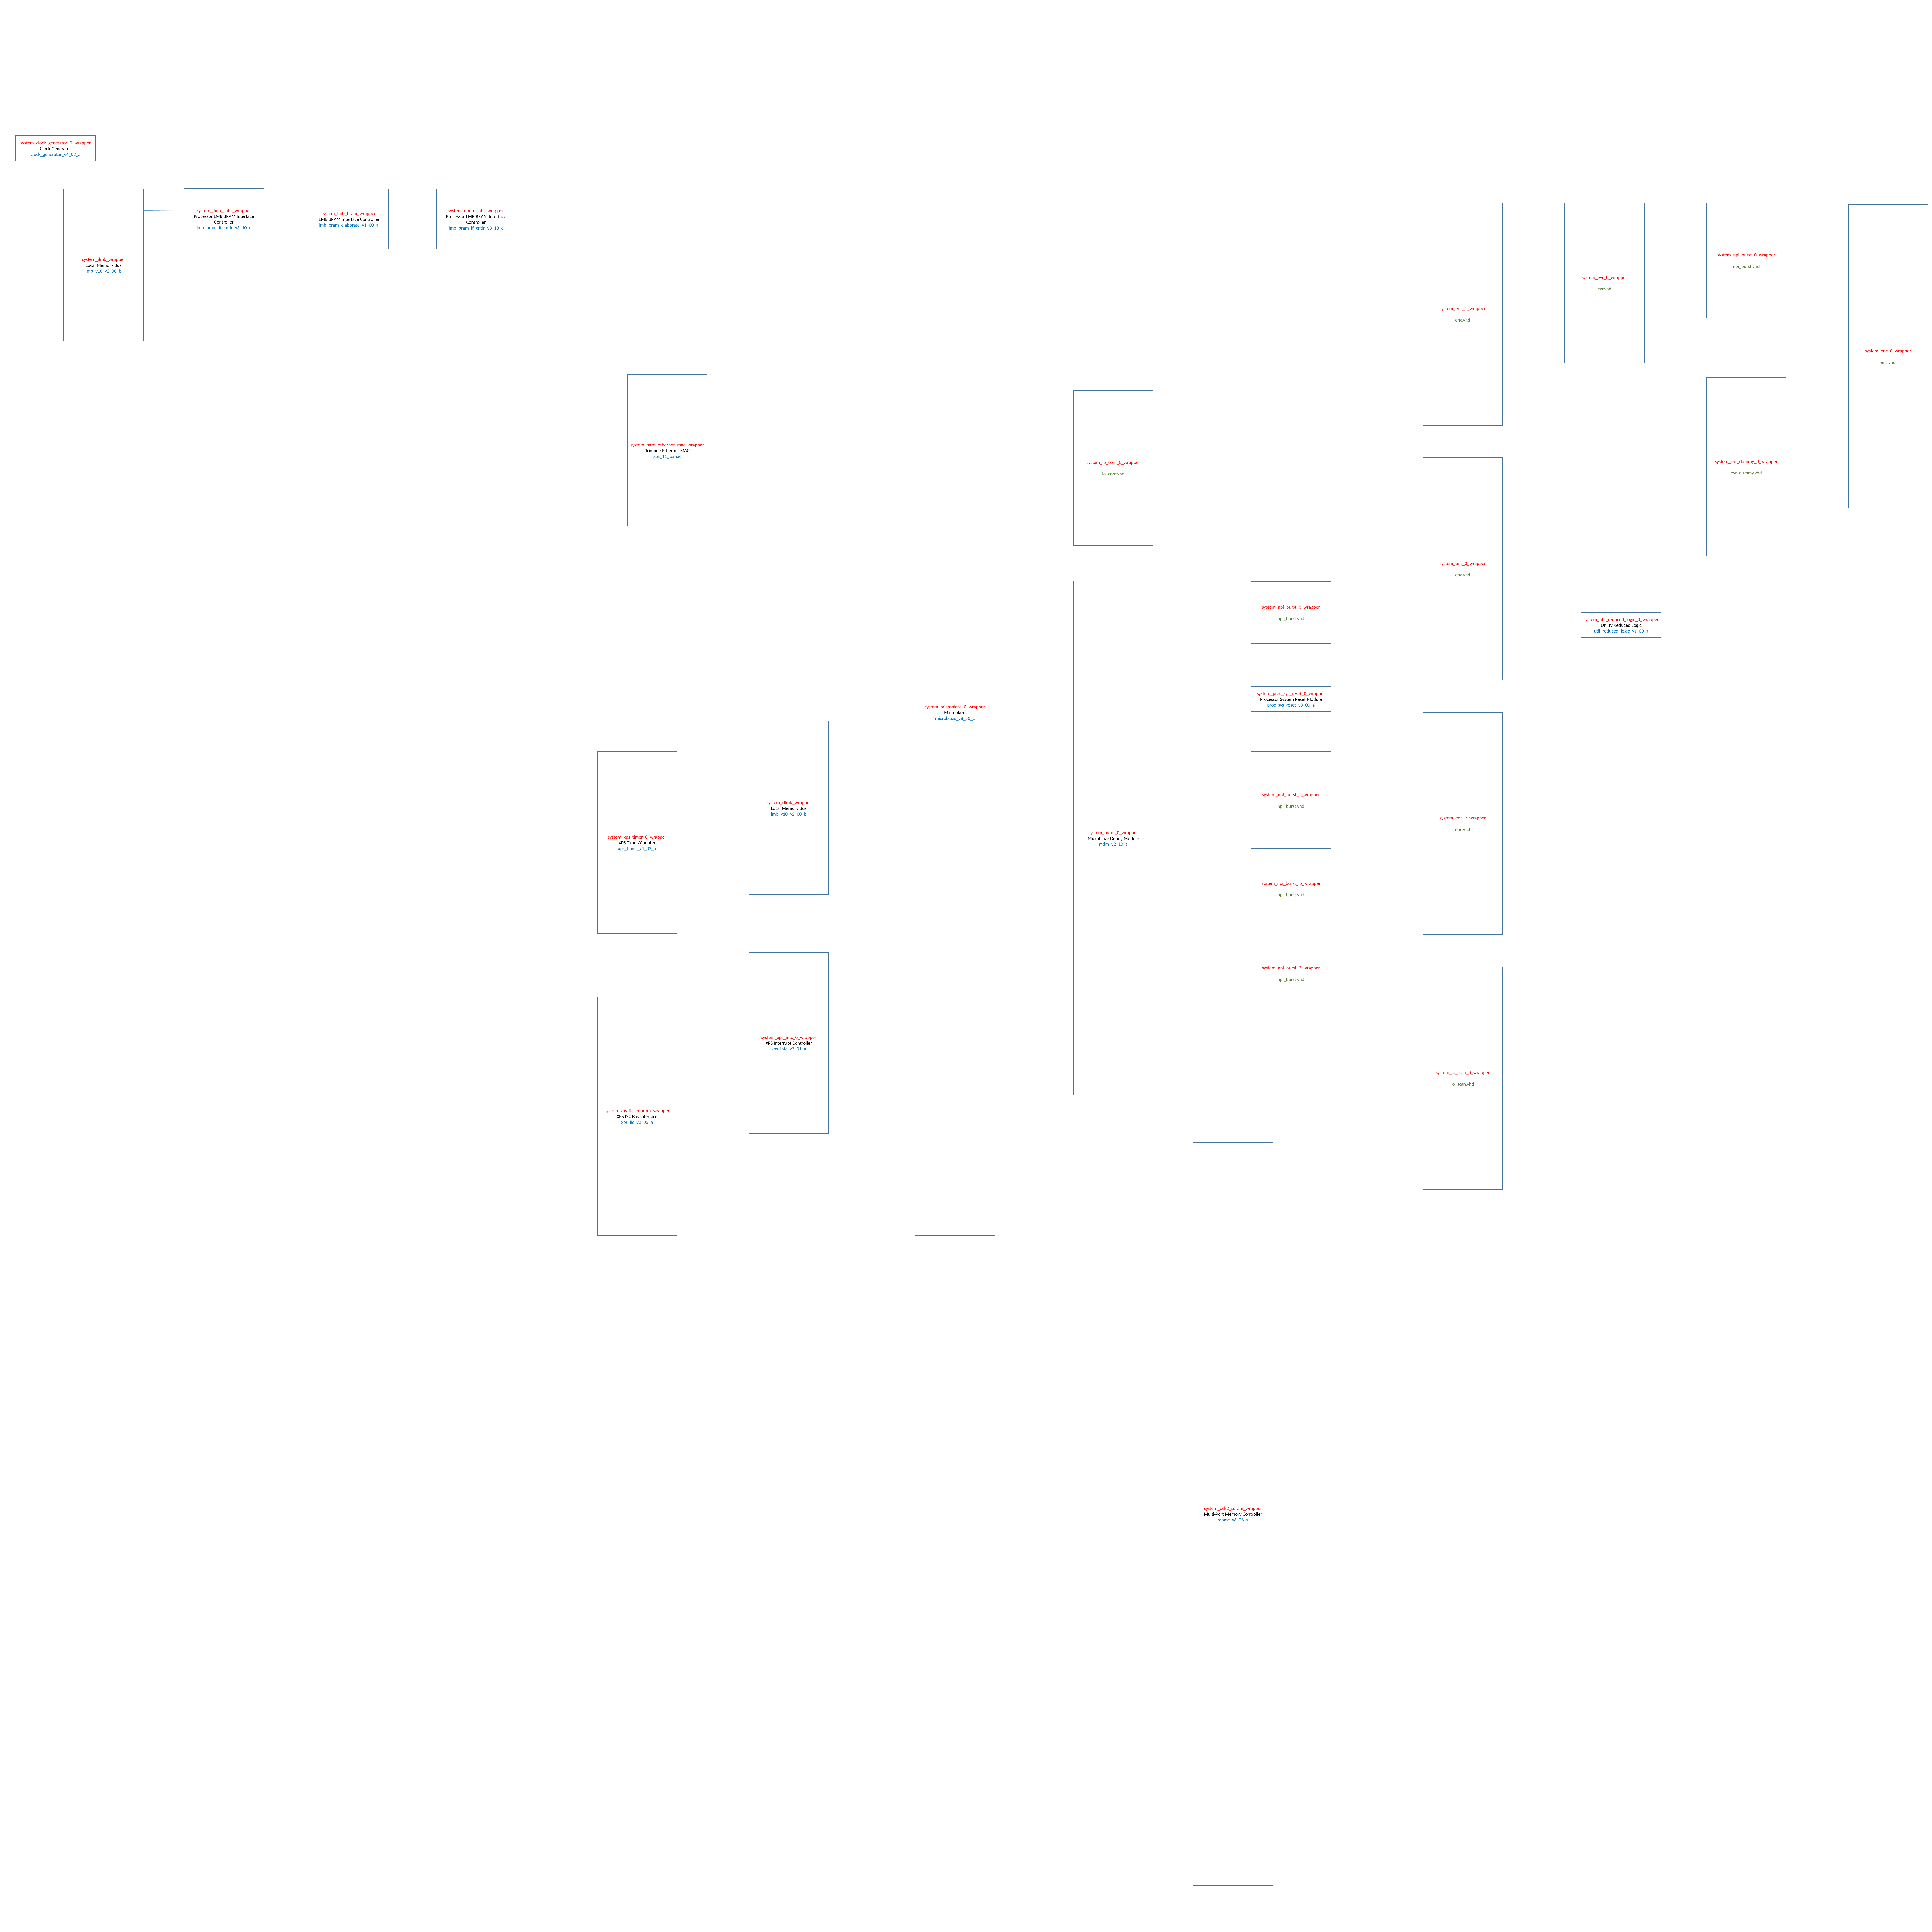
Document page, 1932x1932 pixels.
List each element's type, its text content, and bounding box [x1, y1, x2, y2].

text_box system_npi_burst_0_wrapper npi_burst.vhd [1706, 203, 1786, 318]
text_box system_npi_burst_3_wrapper npi_burst.vhd [1251, 581, 1331, 644]
text_box system_io_conf_0_wrapper io_conf.vhd [1073, 390, 1153, 546]
text_box system_npi_burst_io_wrapper npi_burst.vhd [1251, 876, 1331, 901]
text_box system_io_scan_0_wrapper io_scan.vhd [1423, 967, 1503, 1190]
text_box system_dlmb_wrapper Local Memory Bus lmb_v10_v2_00_b [749, 721, 829, 895]
text_box system_dlmb_cntlr_wrapper Processor LMB BRAM Interface Controller lmb_bram_if_cntlr_v3_10_c [436, 189, 516, 249]
text_box system_xps_timer_0_wrapper XPS Timer/Counter xps_timer_v1_02_a [597, 751, 677, 934]
text_box system_hard_ethernet_mac_wrapper Trimode Ethernet MAC xps_11_temac [627, 374, 707, 526]
text_box system_ddr3_sdram_wrapper Multi-Port Memory Controller mpmc_v6_06_a [1193, 1142, 1273, 1886]
text_box system_enc_1_wrapper enc.vhd [1423, 203, 1503, 426]
text_box system_proc_sys_reset_0_wrapper Processor System Reset Module proc_sys_reset_v3_00_a [1251, 686, 1331, 712]
text_box system_util_reduced_logic_0_wrapper Utility Reduced Logic util_reduced_logic_v1_00_a [1581, 612, 1661, 638]
text_box system_enc_3_wrapper enc.vhd [1423, 457, 1503, 680]
text_box system_npi_burst_2_wrapper npi_burst.vhd [1251, 929, 1331, 1018]
text_box system_npi_burst_1_wrapper npi_burst.vhd [1251, 751, 1331, 849]
text_box system_ilmb_wrapper Local Memory Bus lmb_v10_v2_00_b [63, 189, 144, 341]
text_box system_enc_2_wrapper enc.vhd [1423, 712, 1503, 935]
text_box system_mdm_0_wrapper Microblaze Debug Module mdm_v2_10_a [1073, 581, 1153, 1095]
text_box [184, 189, 389, 249]
text_box system_xps_iic_eeprom_wrapper XPS I2C Bus Interface xps_iic_v2_03_a [597, 997, 677, 1236]
text_box system_clock_generator_0_wrapper Clock Generator clock_generator_v4_03_a [15, 135, 96, 161]
text_box system_microblaze_0_wrapper Microblaze microblaze_v8_50_c [915, 189, 995, 1236]
text_box system_enc_0_wrapper enc.vhd [1848, 204, 1928, 508]
text_box system_xps_intc_0_wrapper XPS Interrupt Controller xps_intc_v2_01_a [749, 952, 829, 1134]
text_box system_evr_dummy_0_wrapper evr_dummy.vhd [1706, 377, 1786, 556]
text_box system_evr_0_wrapper evr.vhd [1564, 203, 1644, 363]
